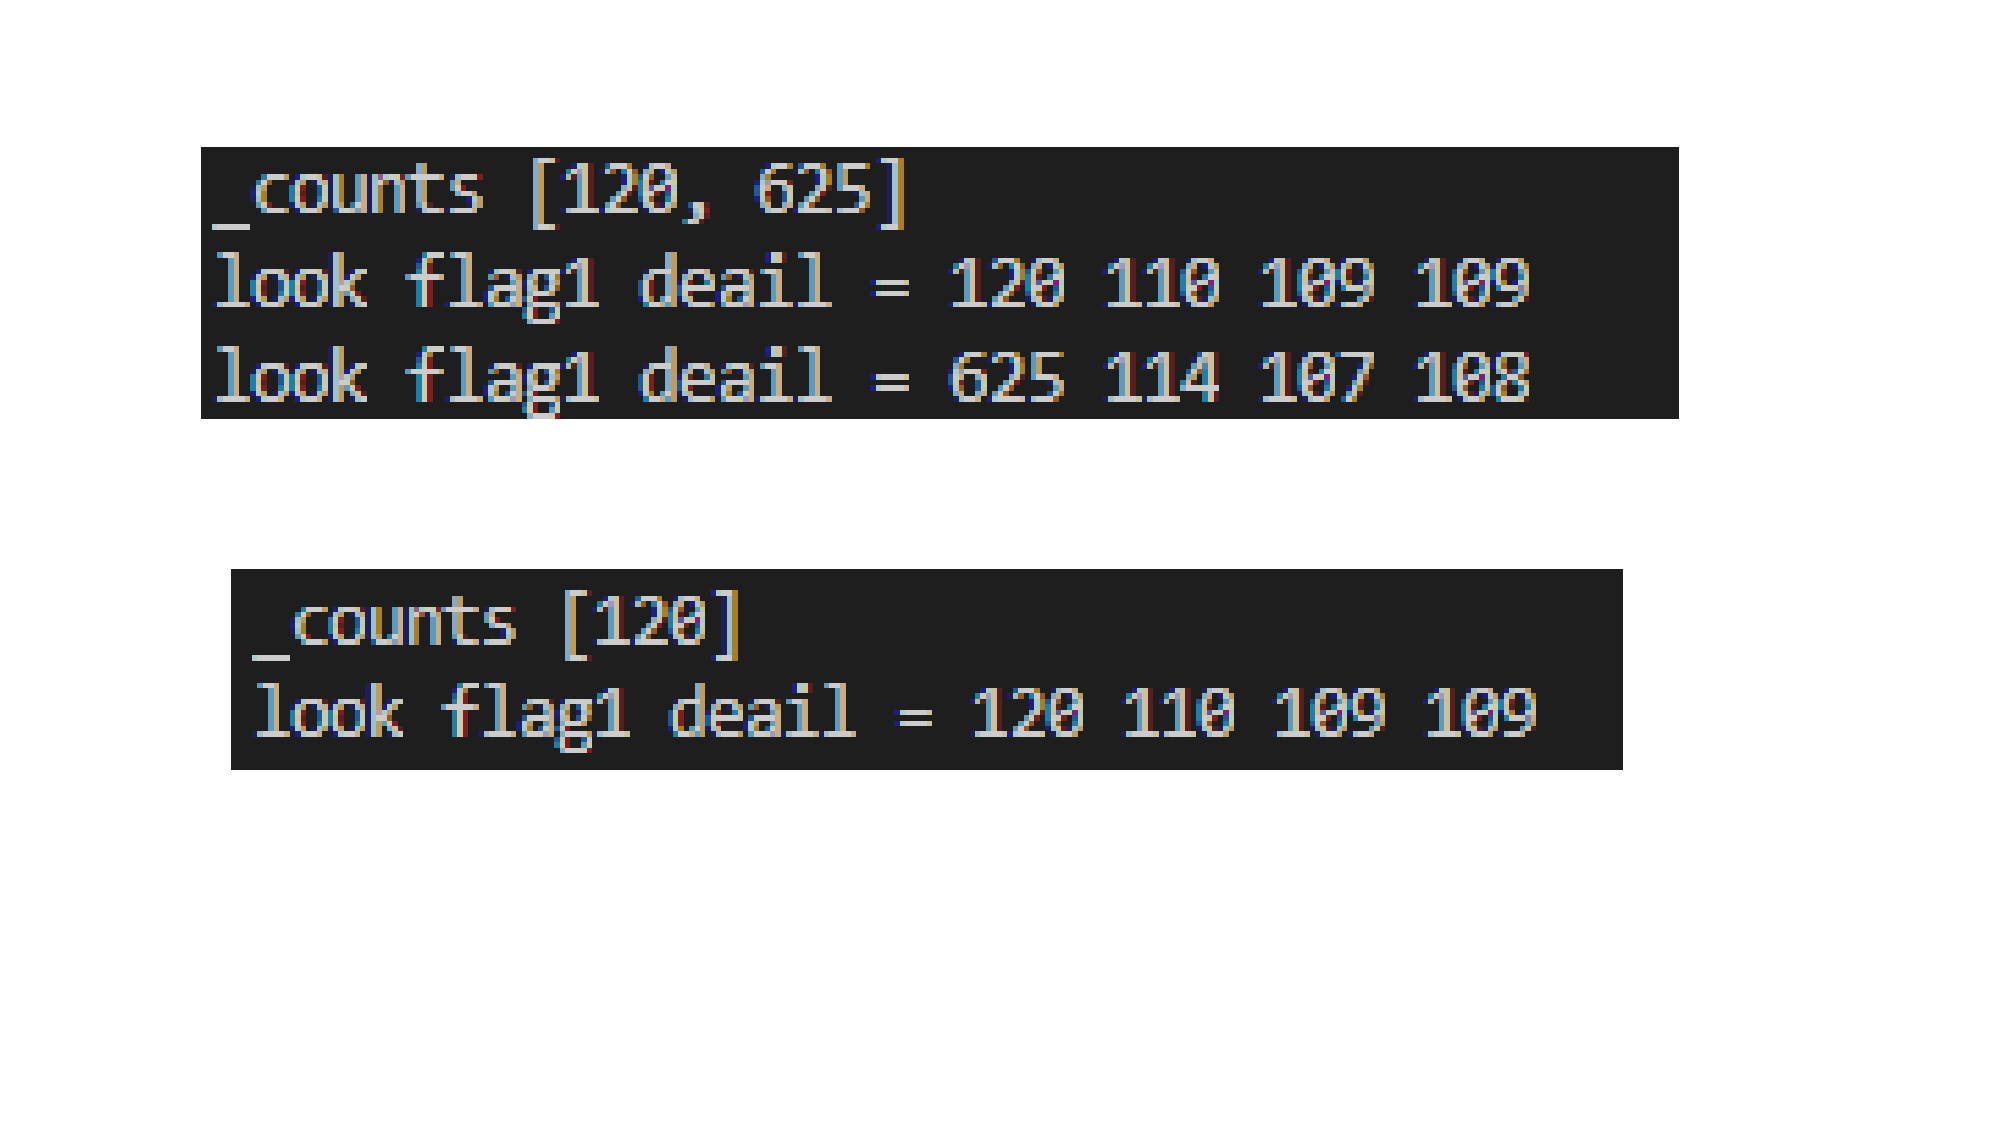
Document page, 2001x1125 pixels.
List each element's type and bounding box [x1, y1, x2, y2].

picture [201, 147, 1679, 419]
picture [231, 569, 1623, 770]
